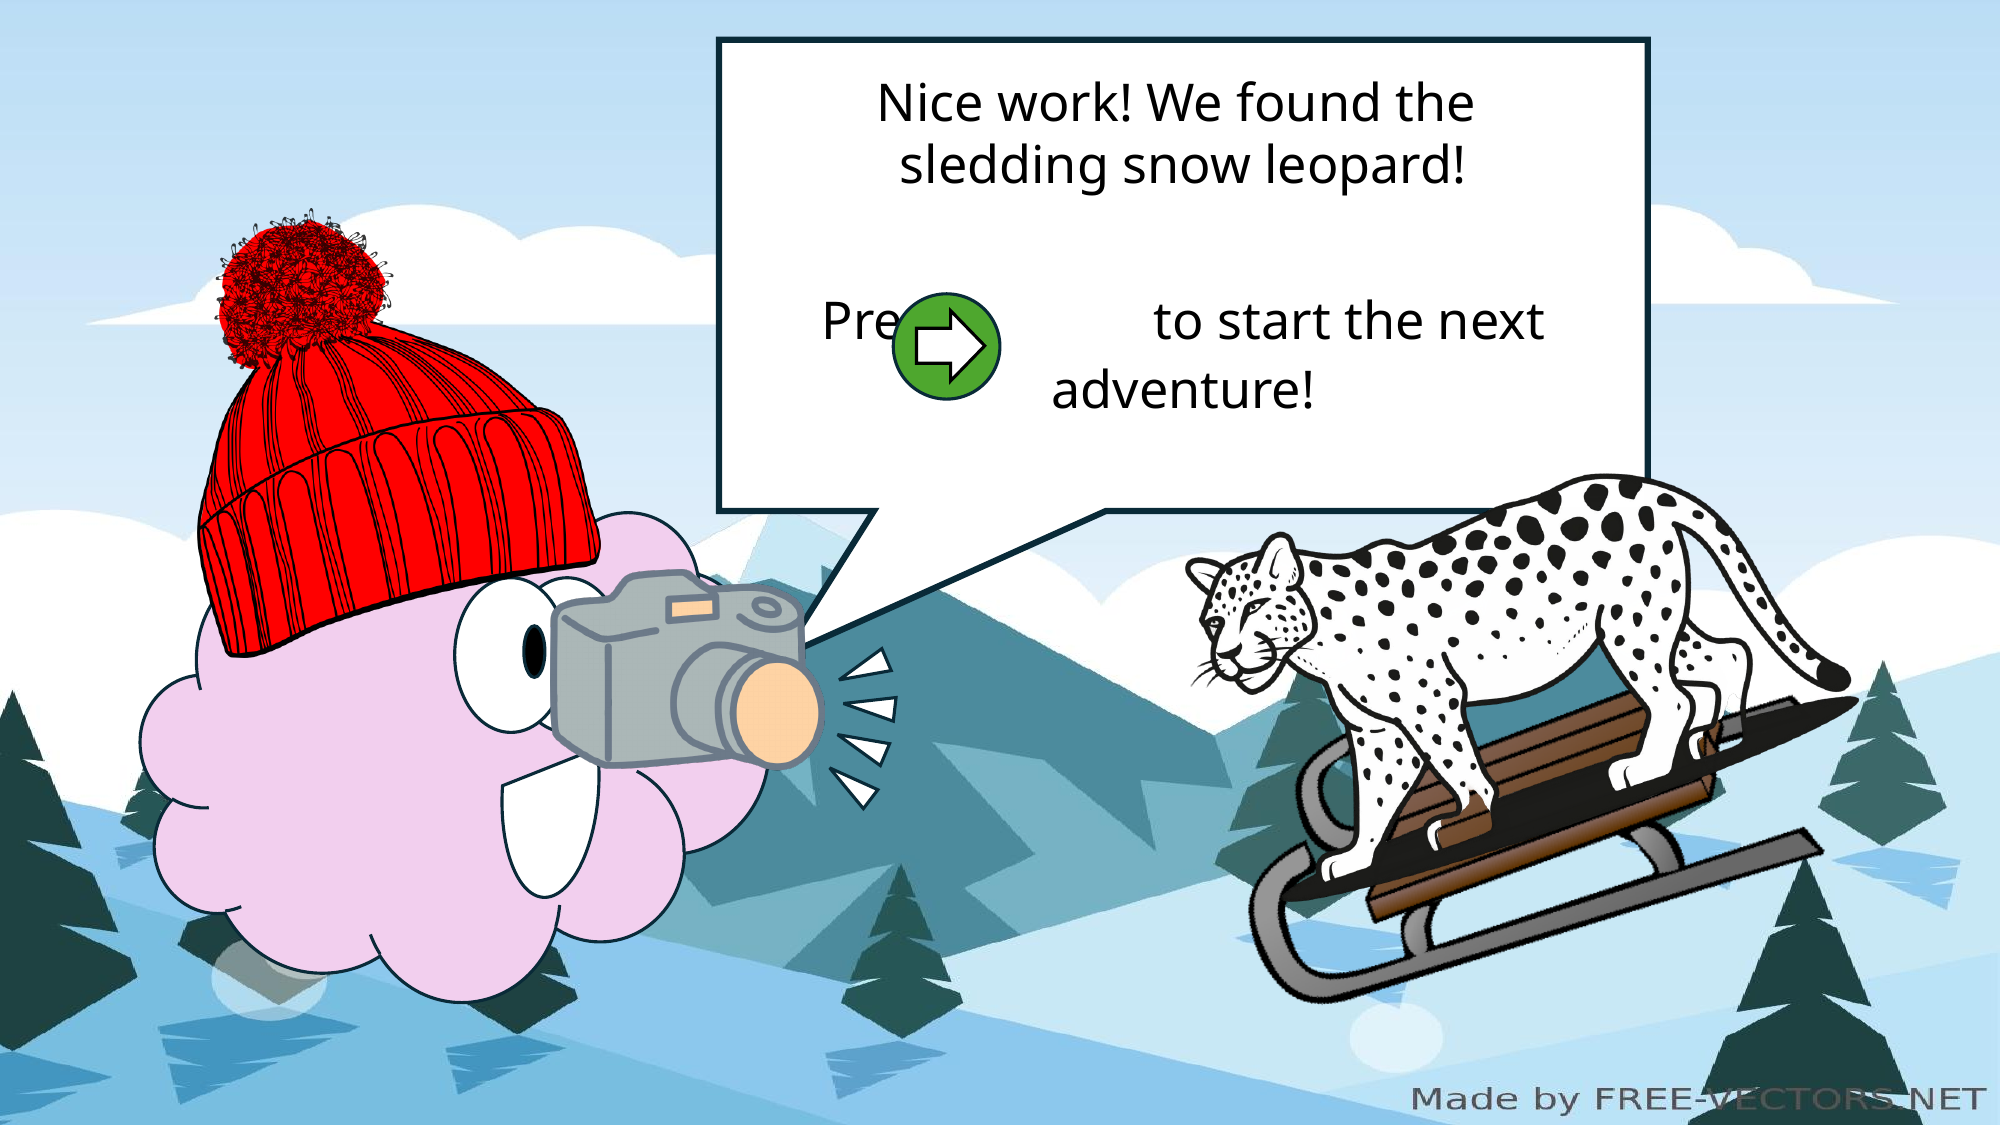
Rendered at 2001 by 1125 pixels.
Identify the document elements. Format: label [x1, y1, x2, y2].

text_box [892, 293, 1001, 400]
picture [0, 0, 2000, 1125]
text_box [454, 658, 549, 733]
